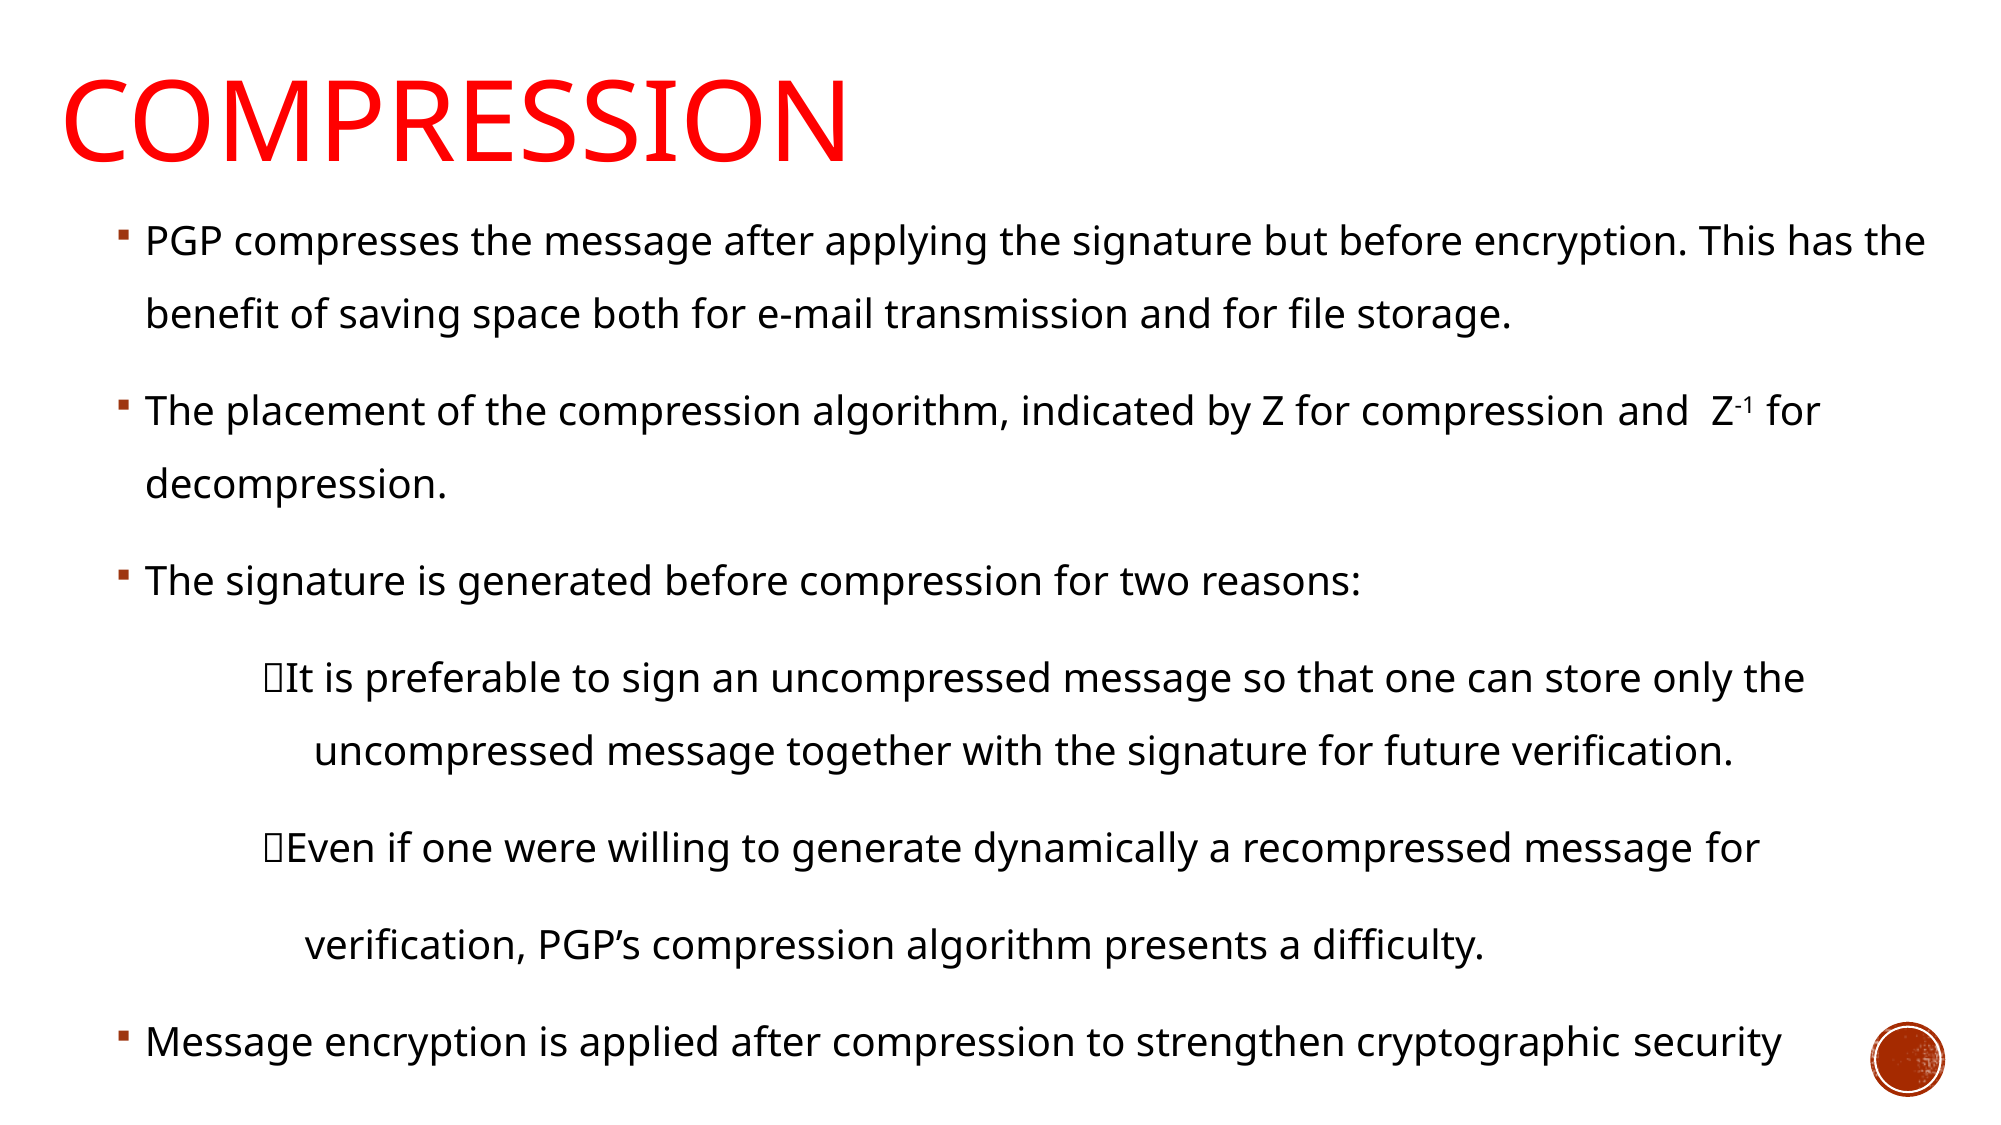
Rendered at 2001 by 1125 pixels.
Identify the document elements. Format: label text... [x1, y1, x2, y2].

title COMPRESSION [44, 45, 1826, 204]
list PGP compresses the message after applying the signature but before encryption. This has the benefit of saving space both for e-mail transmission and for file storage. The placement of the compression algorithm, indicated by Z for compression and Z-1 for decompression. The signature is generated before compression for two reasons: It is preferable to sign an uncompressed message so that one can store only the uncompressed message together with the signature for future verification. Even if one were willing to generate dynamically a recompressed message for verification, PGP’s compression algorithm presents a difficulty. Message encryption is applied after compression to strengthen cryptographic security [100, 183, 1966, 1080]
